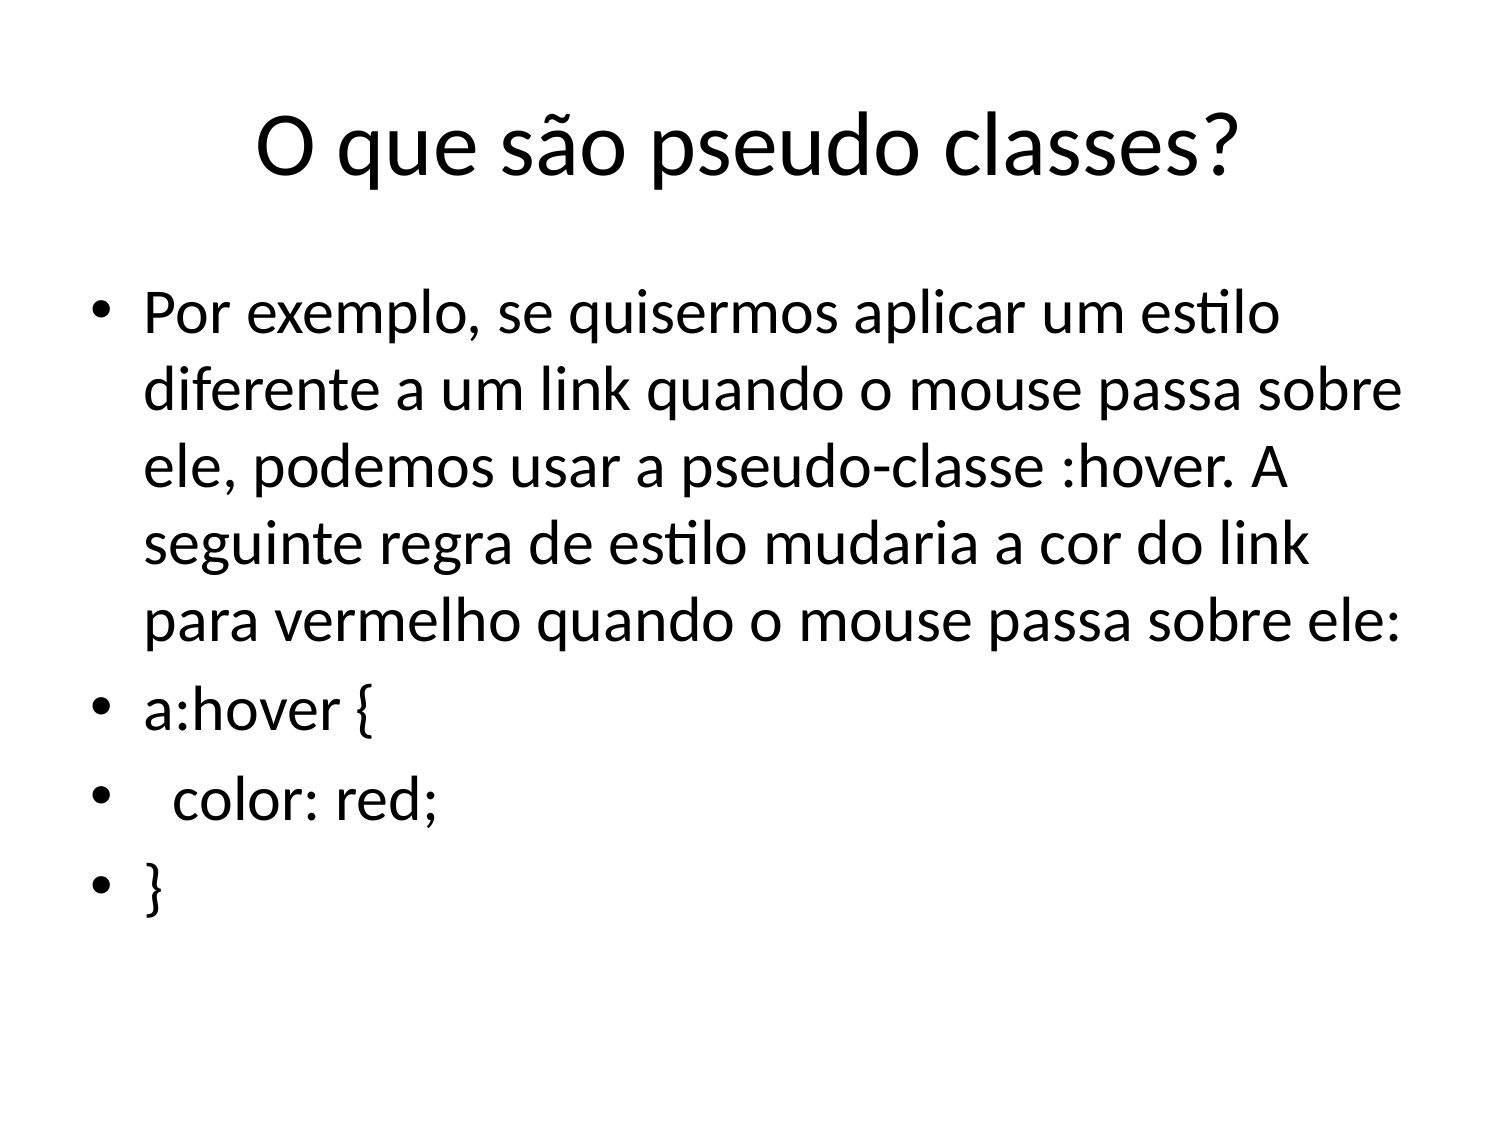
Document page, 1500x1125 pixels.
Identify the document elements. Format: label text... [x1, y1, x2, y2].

title O que são pseudo classes? [75, 45, 1425, 233]
list Por exemplo, se quisermos aplicar um estilo diferente a um link quando o mouse passa sobre ele, podemos usar a pseudo-classe :hover. A seguinte regra de estilo mudaria a cor do link para vermelho quando o mouse passa sobre ele: a:hover { color: red; } [75, 262, 1425, 1005]
